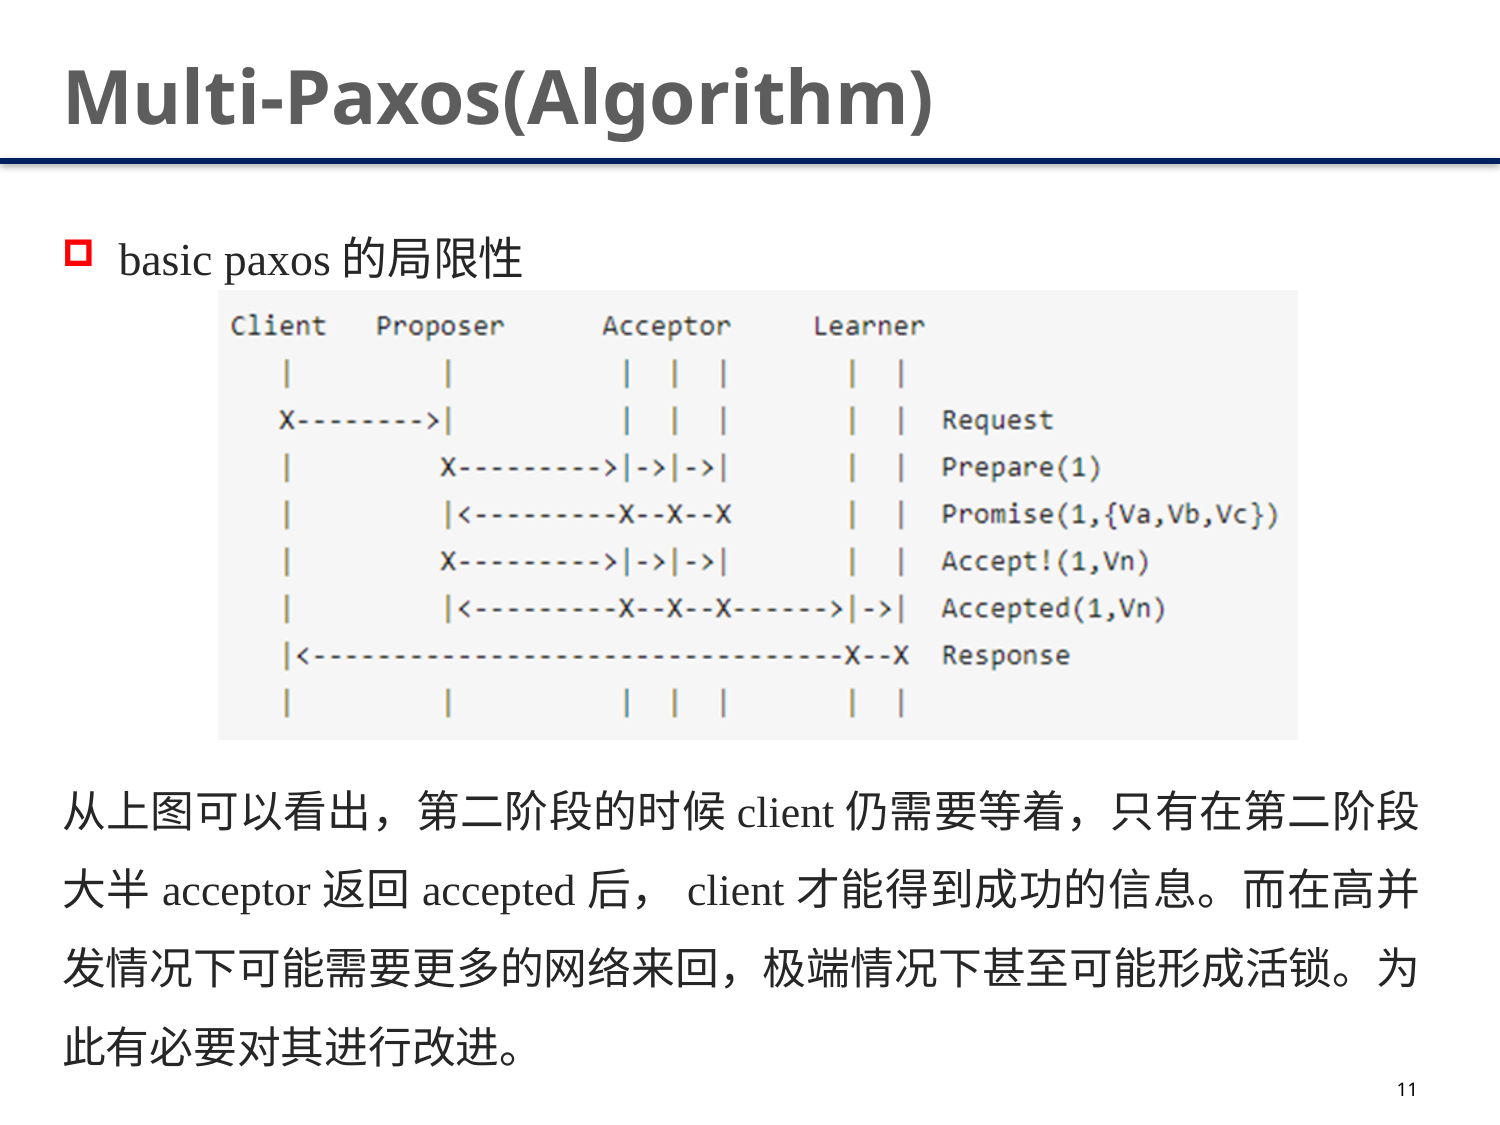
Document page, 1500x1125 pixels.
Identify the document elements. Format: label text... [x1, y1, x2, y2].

text_box Multi-Paxos(Algorithm) [47, 56, 1471, 148]
text_box basic paxos的局限性 从上图可以看出，第二阶段的时候client仍需要等着，只有在第二阶段大半acceptor返回accepted后，client才能得到成功的信息。而在高并发情况下可能需要更多的网络来回，极端情况下甚至可能形成活锁。为此有必要对其进行改进。 [47, 194, 1436, 1059]
picture [218, 290, 1298, 740]
